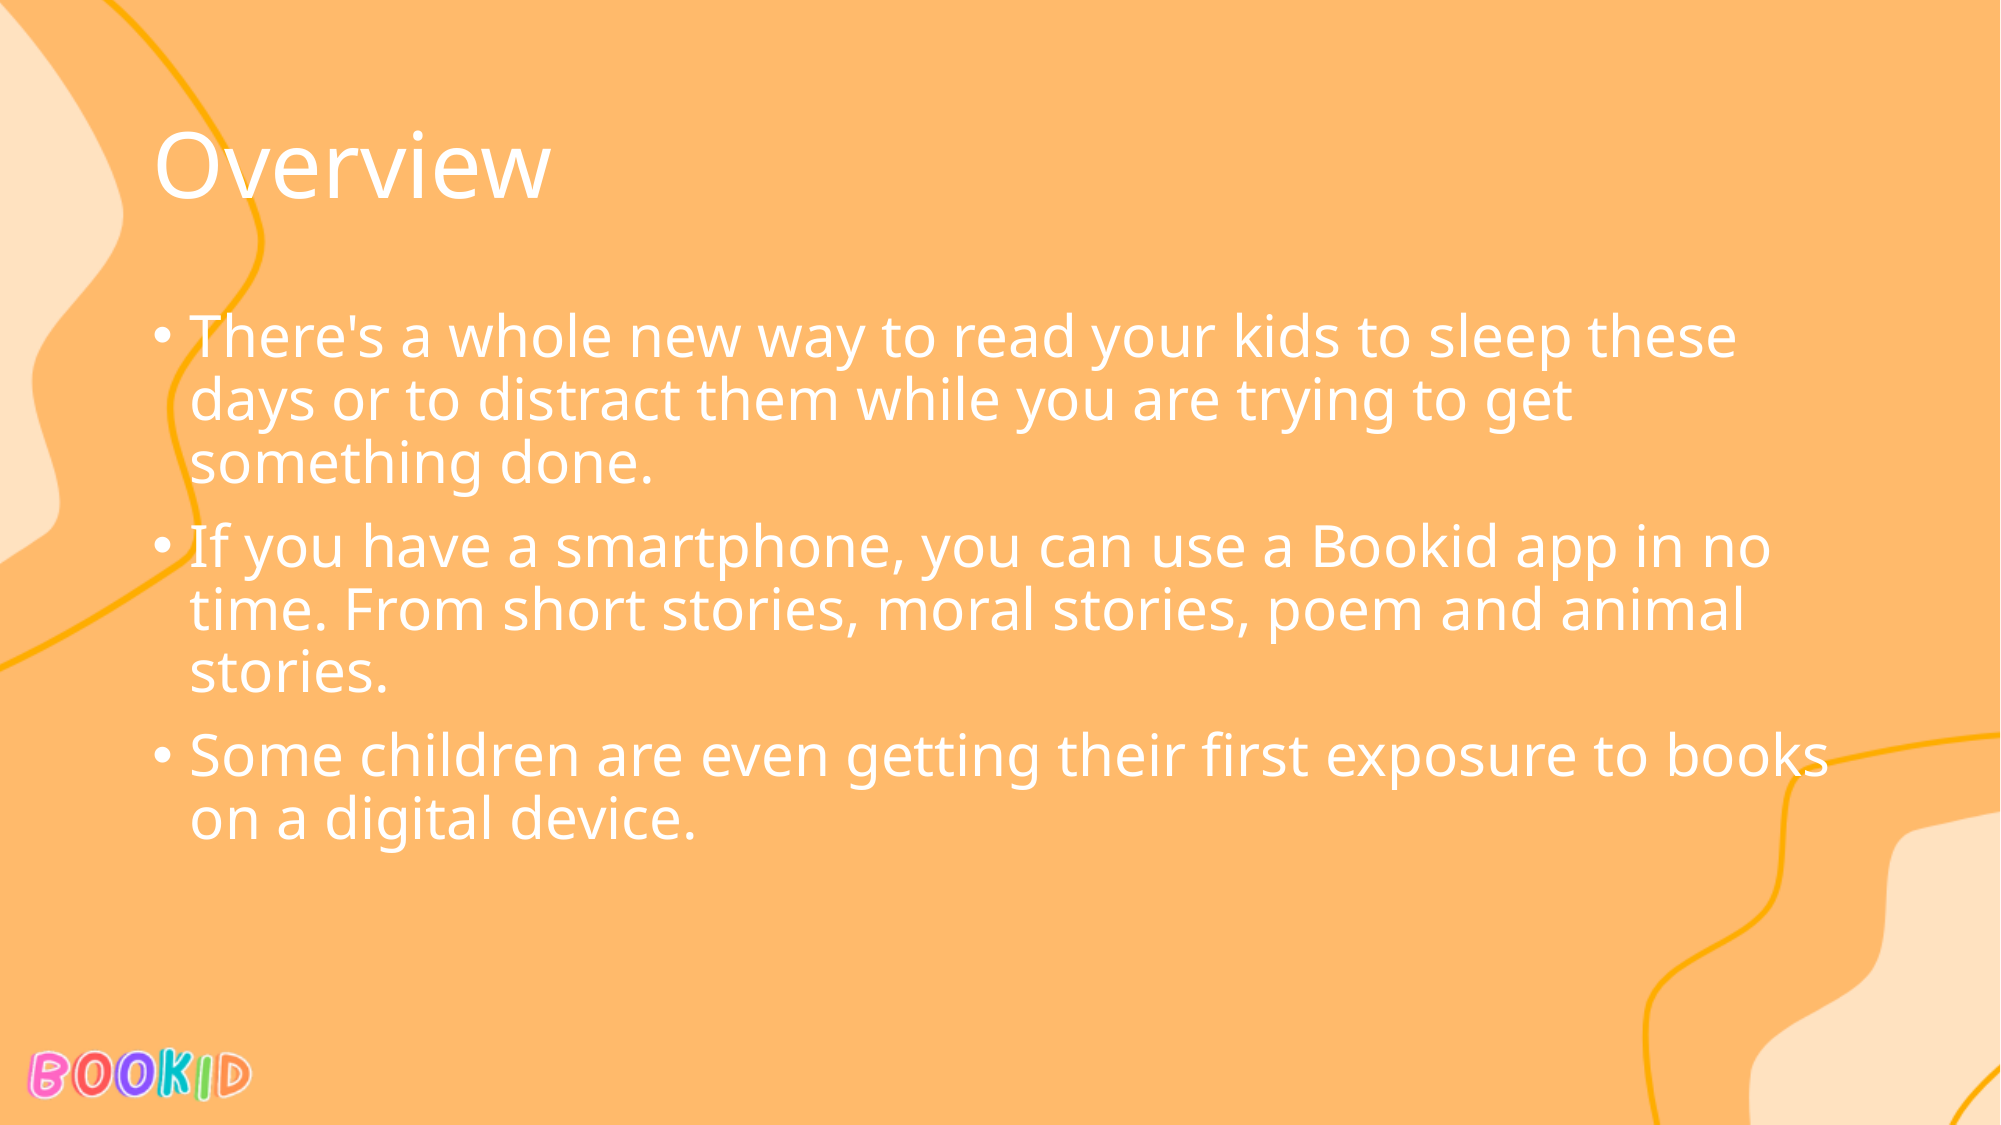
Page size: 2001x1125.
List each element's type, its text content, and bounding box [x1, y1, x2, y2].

picture [0, 0, 2001, 1125]
title Overview [137, 59, 1863, 278]
list There's a whole new way to read your kids to sleep these days or to distract them while you are trying to get something done. If you have a smartphone, you can use a Bookid app in no time. From short stories, moral stories, poem and animal stories. Some children are even getting their first exposure to books on a digital device. [137, 299, 1863, 1014]
